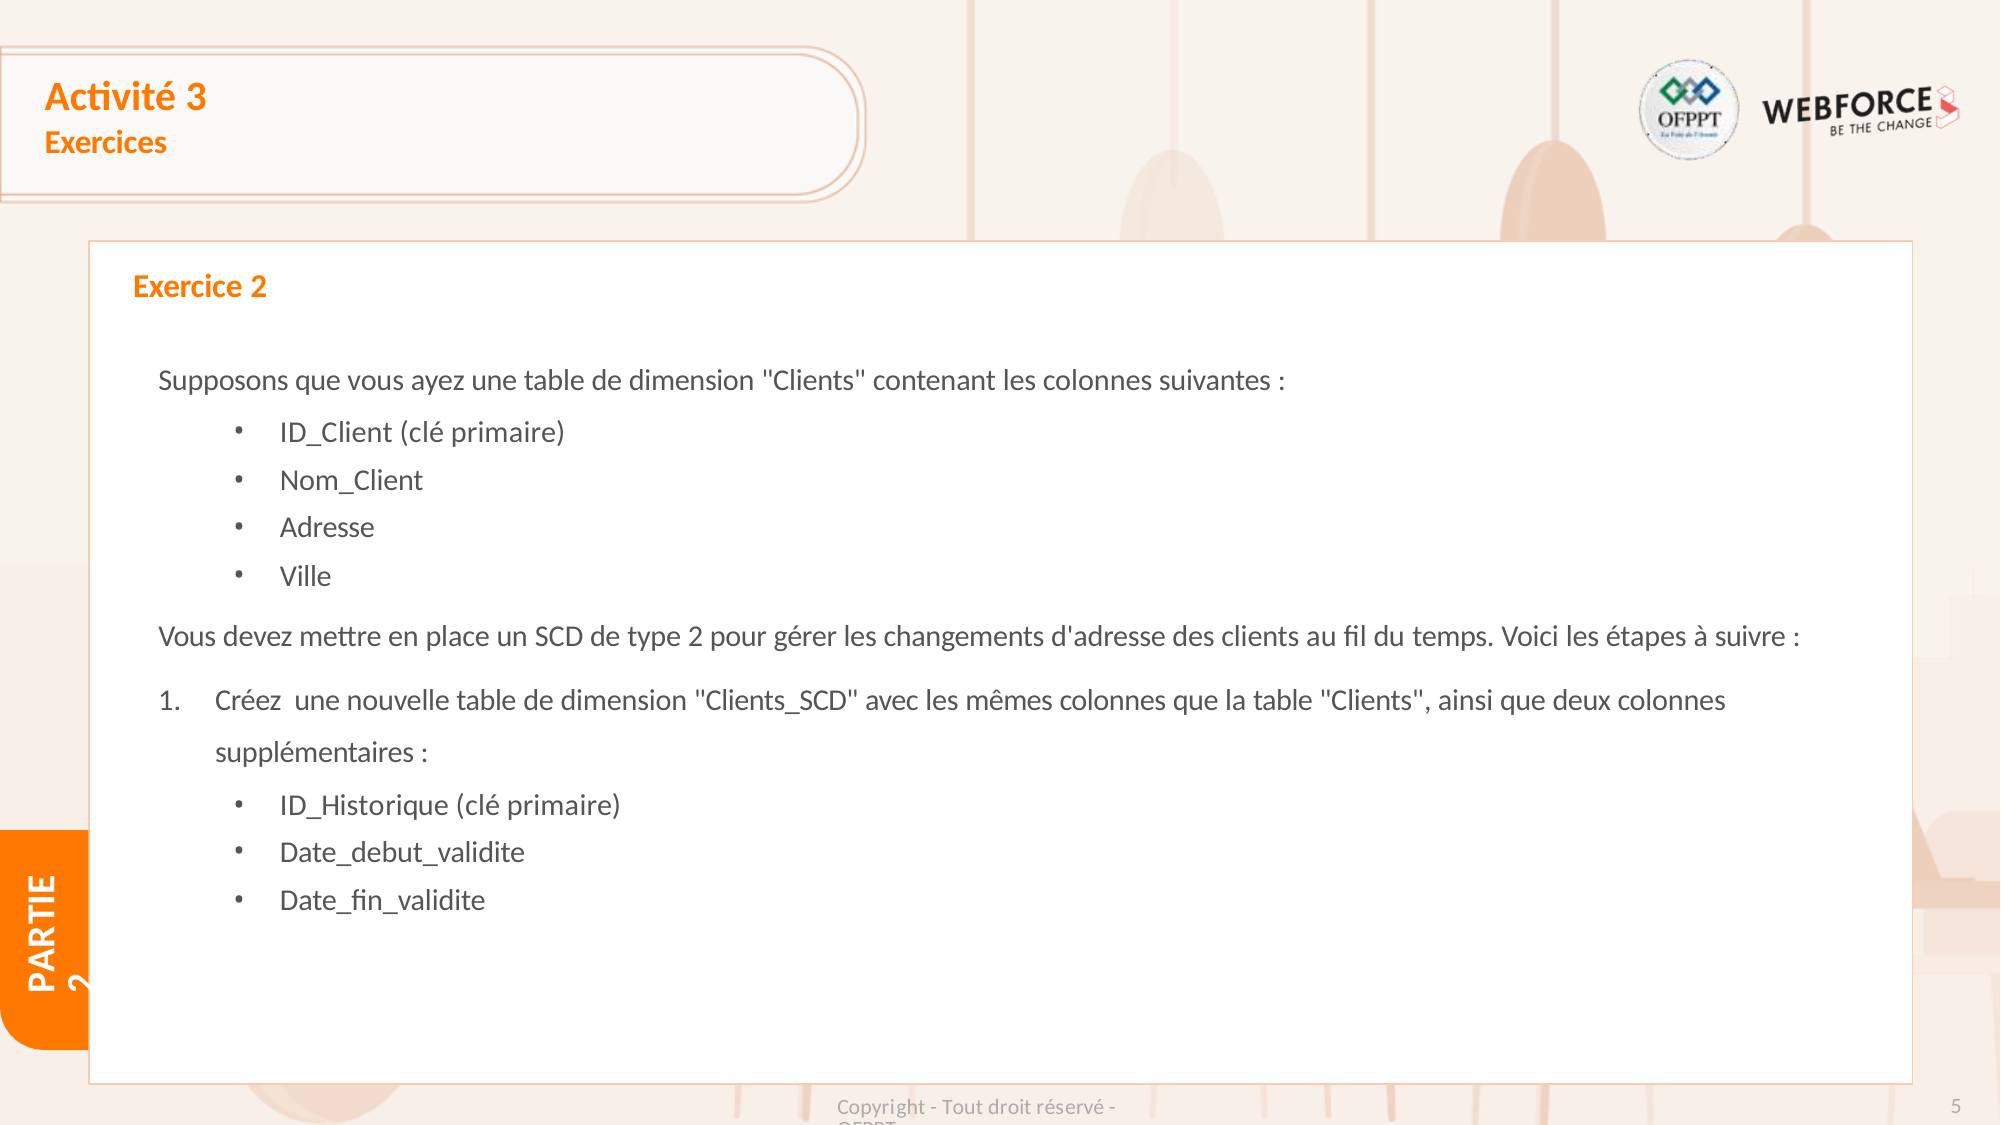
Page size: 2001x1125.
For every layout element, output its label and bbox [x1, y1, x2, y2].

text_box [0, 239, 1914, 1086]
picture [0, 0, 2000, 1125]
